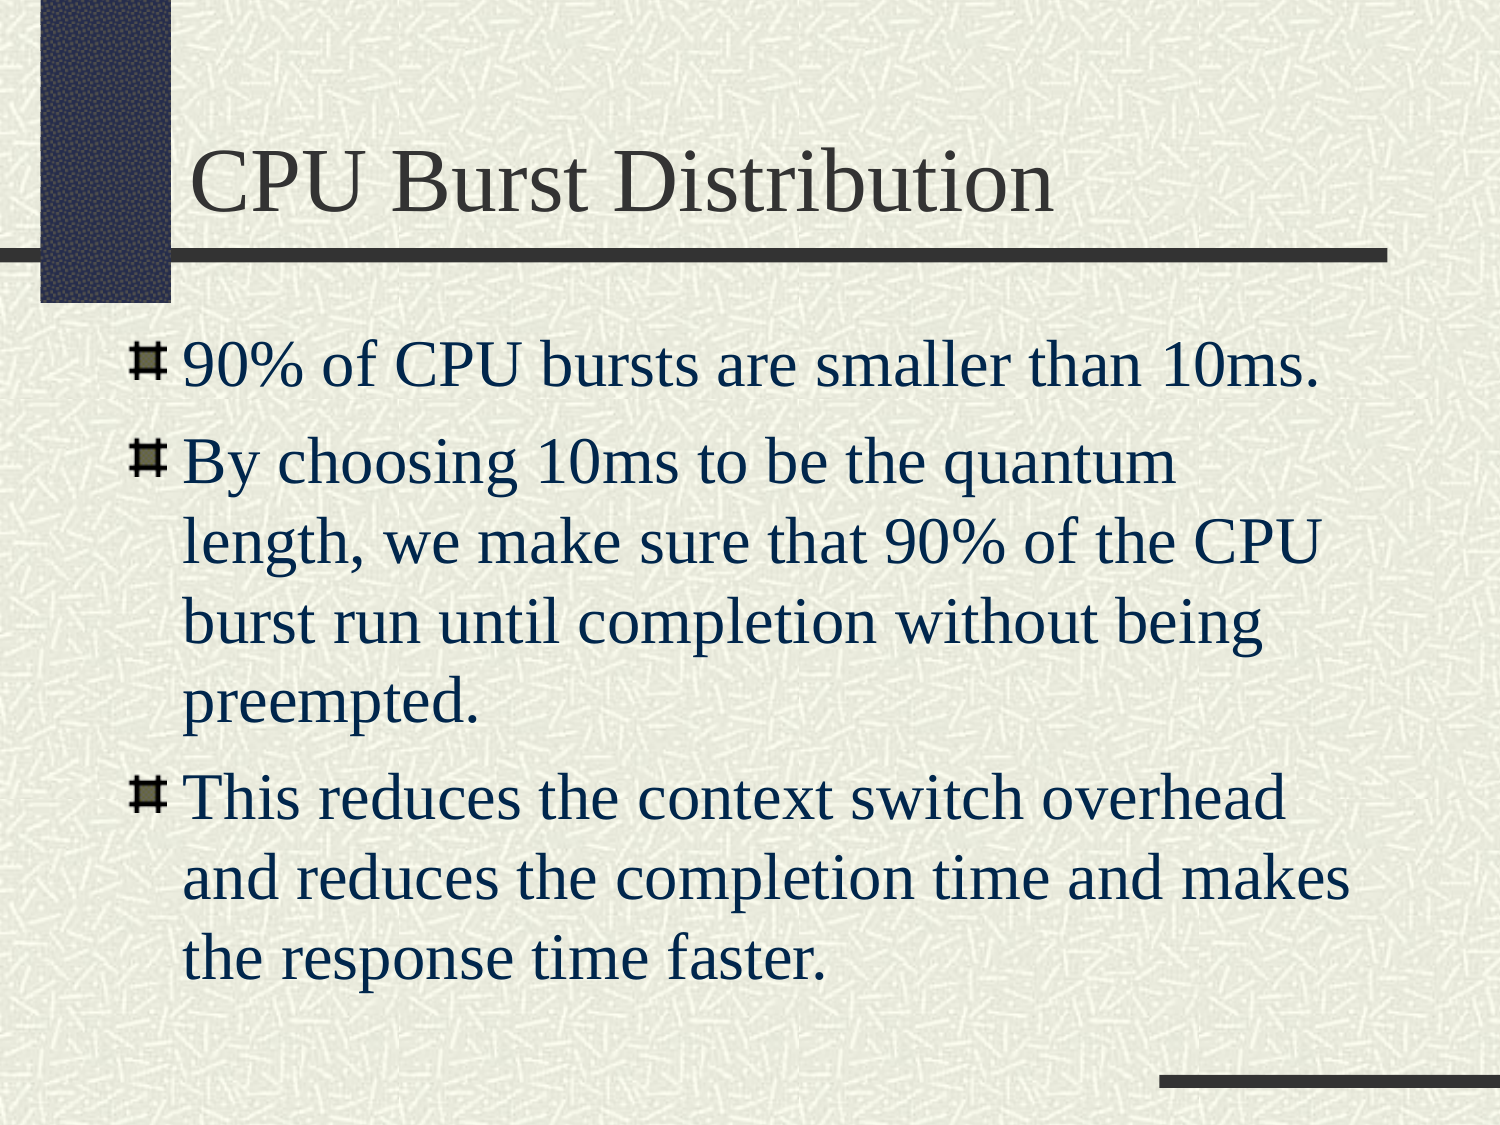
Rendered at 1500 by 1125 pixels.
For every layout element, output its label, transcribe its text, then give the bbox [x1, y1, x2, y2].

text_box CPU Burst Distribution [174, 50, 1450, 238]
text_box 90% of CPU bursts are smaller than 10ms. By choosing 10ms to be the quantum length, we make sure that 90% of the CPU burst run until completion without being preempted. This reduces the context switch overhead and reduces the completion time and makes the response time faster. [112, 312, 1388, 1001]
picture [0, 0, 1500, 1125]
